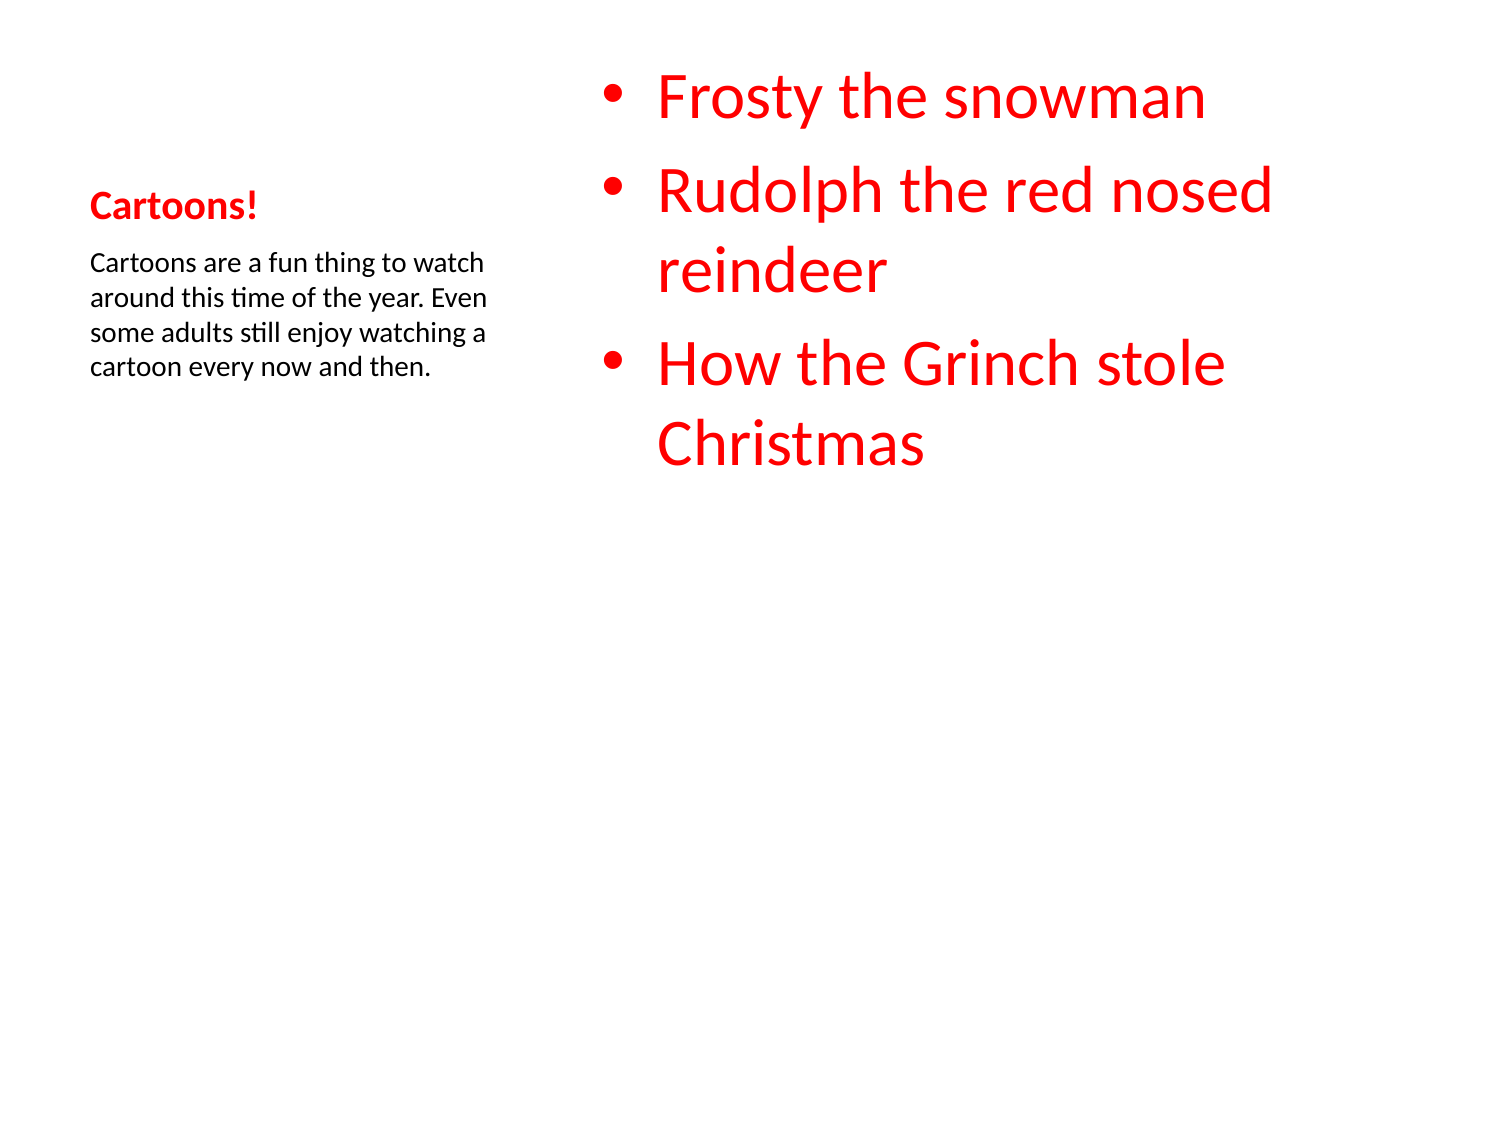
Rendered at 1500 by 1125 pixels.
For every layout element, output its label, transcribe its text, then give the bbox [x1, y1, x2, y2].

list Frosty the snowman Rudolph the red nosed reindeer How the Grinch stole Christmas [586, 44, 1425, 1005]
title Cartoons! [75, 44, 569, 235]
list Cartoons are a fun thing to watch around this time of the year. Even some adults still enjoy watching a cartoon every now and then. [75, 235, 569, 1005]
